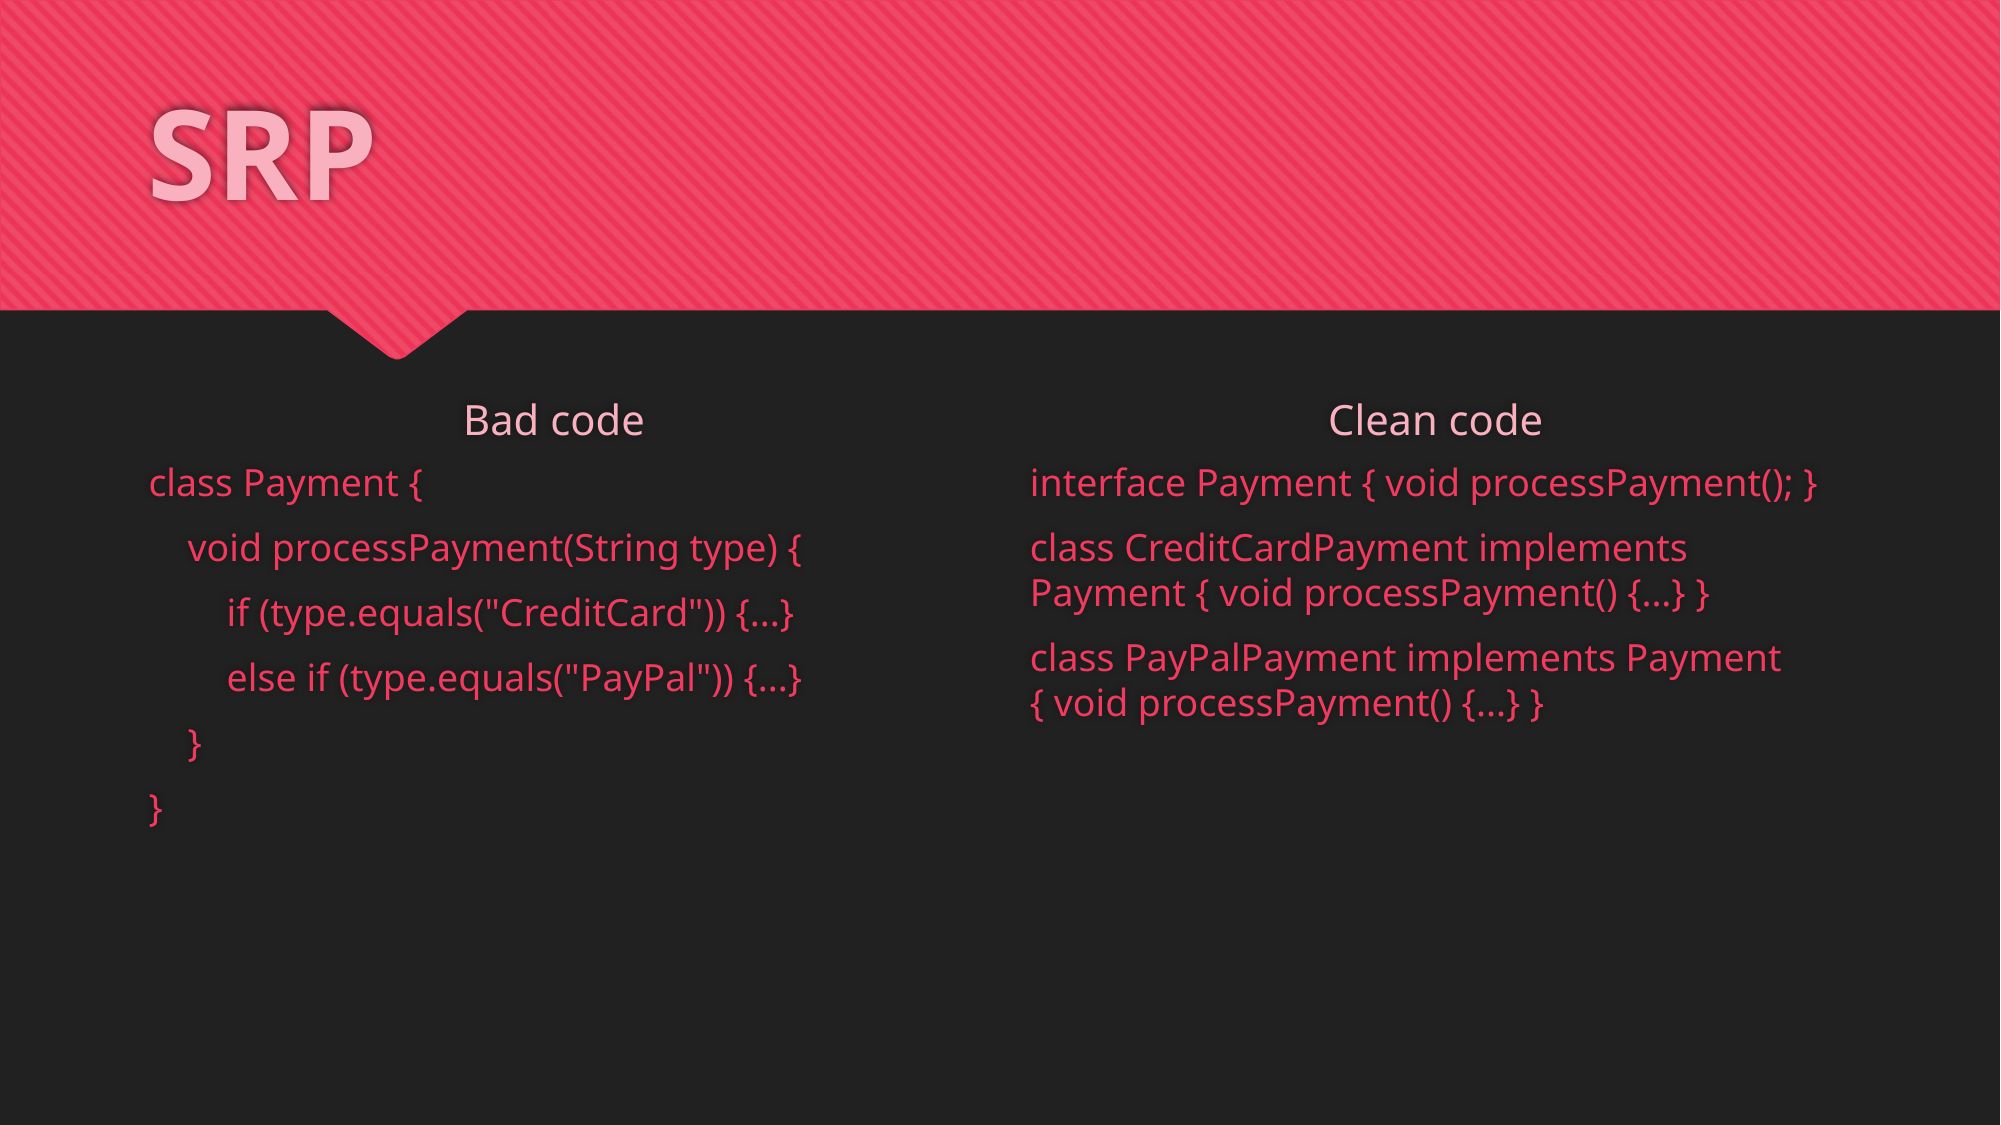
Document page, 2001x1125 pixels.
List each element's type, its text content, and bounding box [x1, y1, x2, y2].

title SRP [132, 73, 1868, 233]
list class Payment { void processPayment(String type) { if (type.equals("CreditCard")) {...} else if (type.equals("PayPal")) {...} } } [133, 451, 985, 962]
list Clean code [1014, 356, 1868, 445]
list Bad code [133, 356, 985, 445]
list interface Payment { void processPayment(); } class CreditCardPayment implements Payment { void processPayment() {...} } class PayPalPayment implements Payment { void processPayment() {...} } [1014, 451, 1868, 962]
